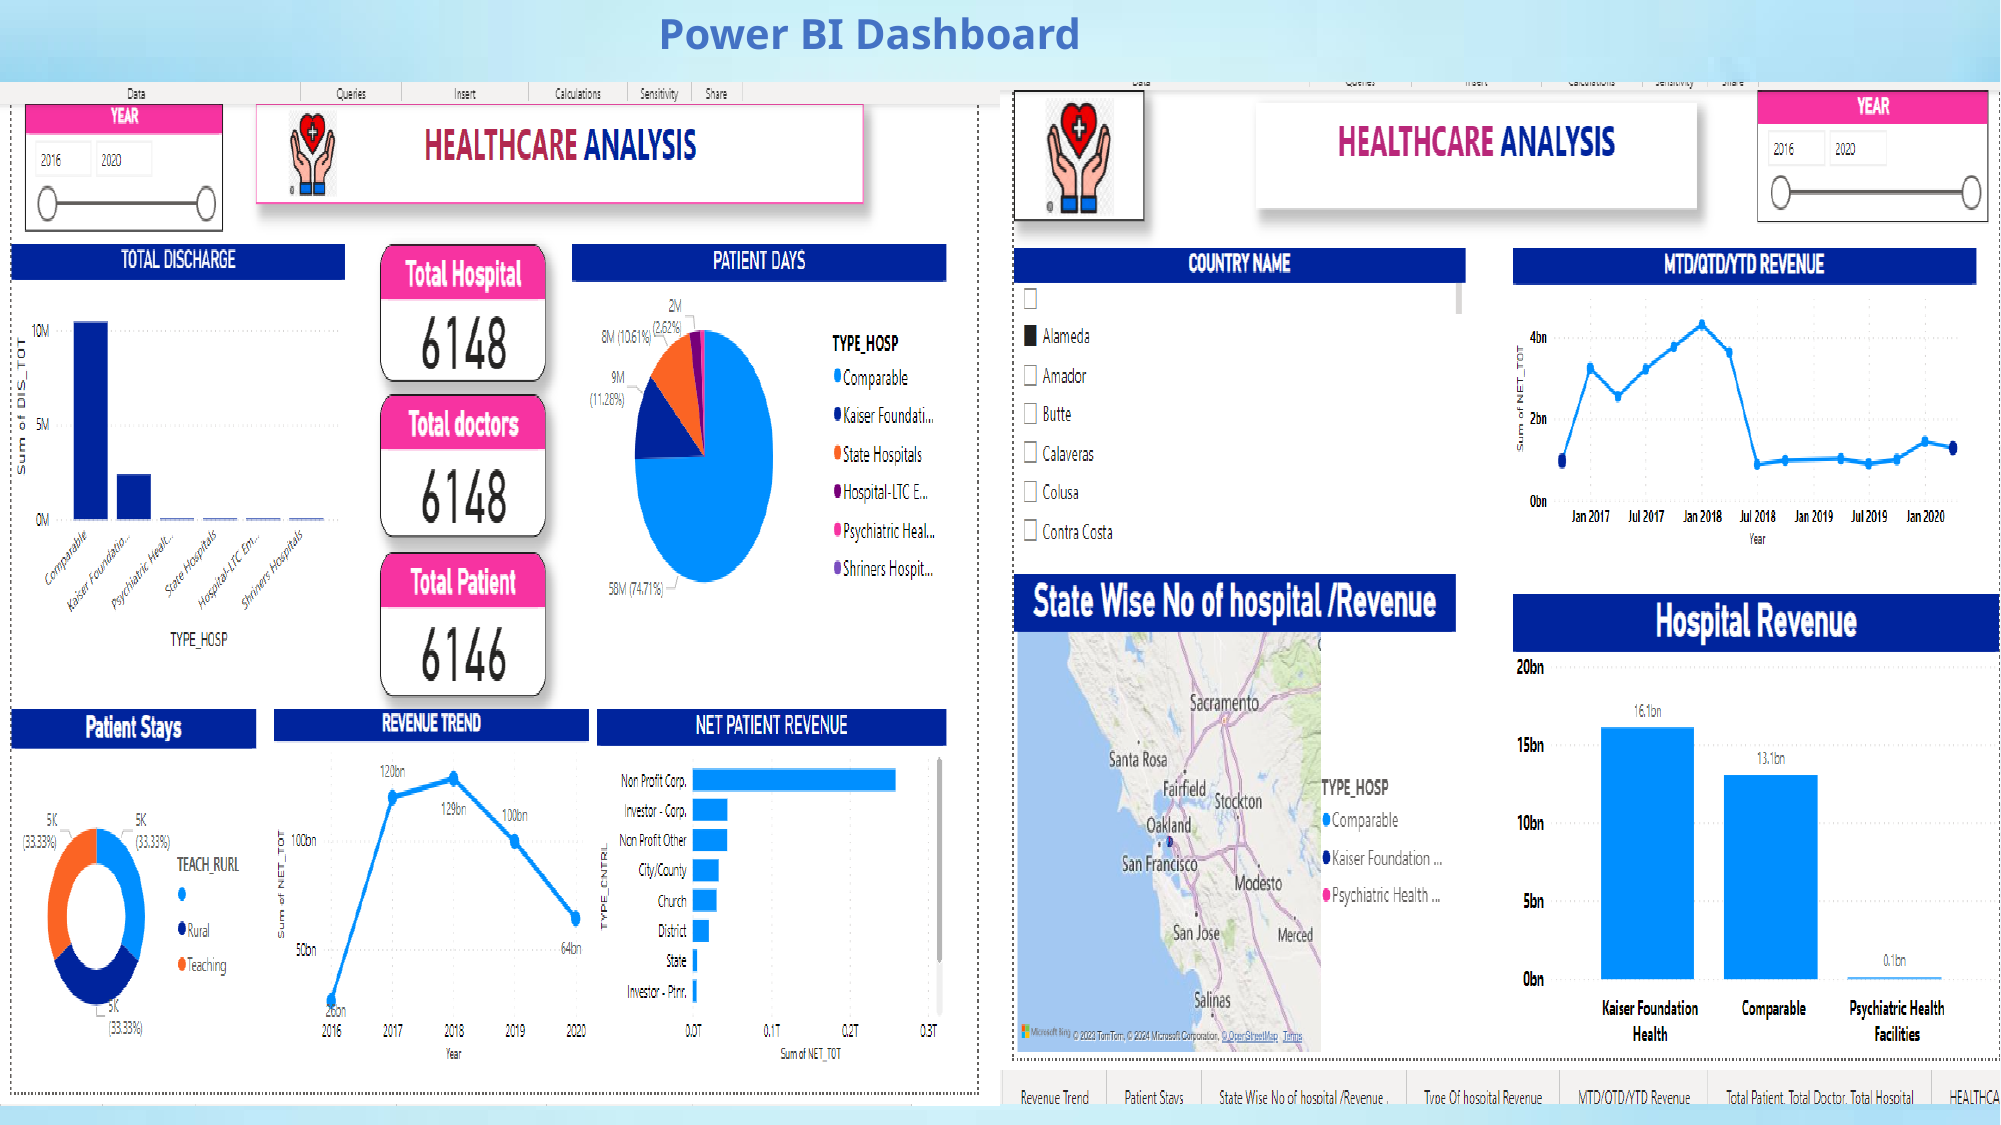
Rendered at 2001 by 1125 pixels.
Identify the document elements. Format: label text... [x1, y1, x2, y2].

picture [0, 0, 2001, 1125]
text_box Power BI Dashboard [130, 0, 1609, 65]
